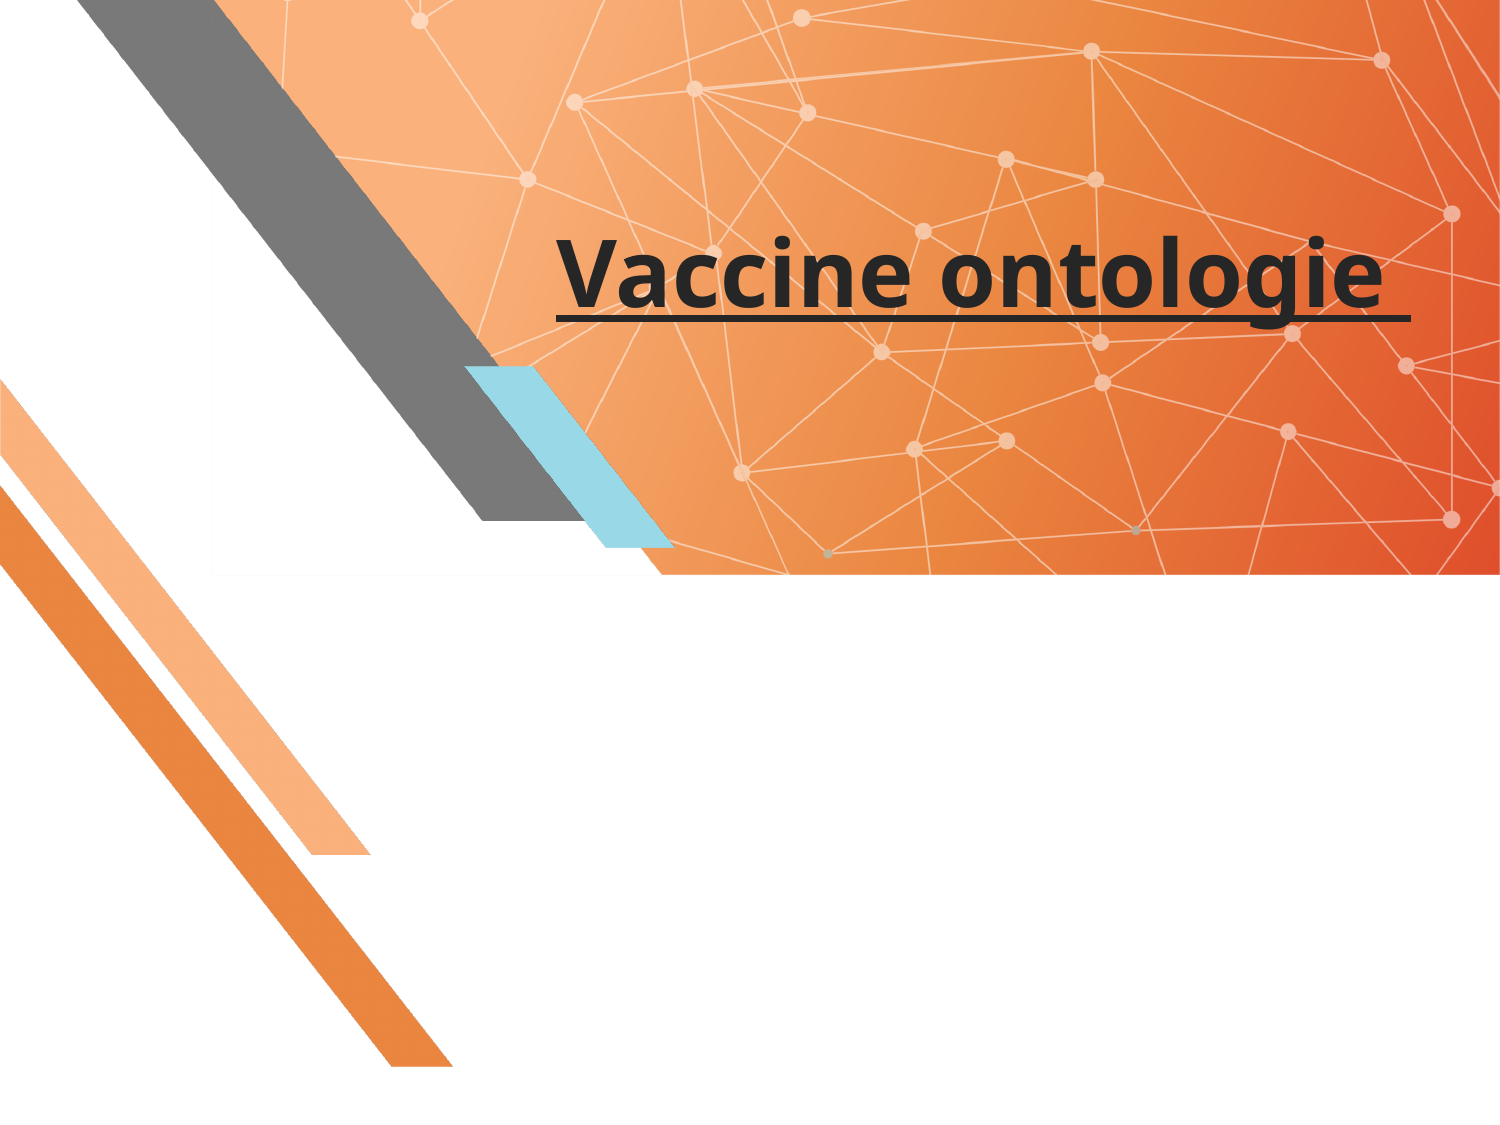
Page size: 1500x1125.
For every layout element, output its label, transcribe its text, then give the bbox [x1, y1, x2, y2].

title Vaccine ontologie [450, 87, 1412, 447]
picture [0, 0, 1500, 1067]
